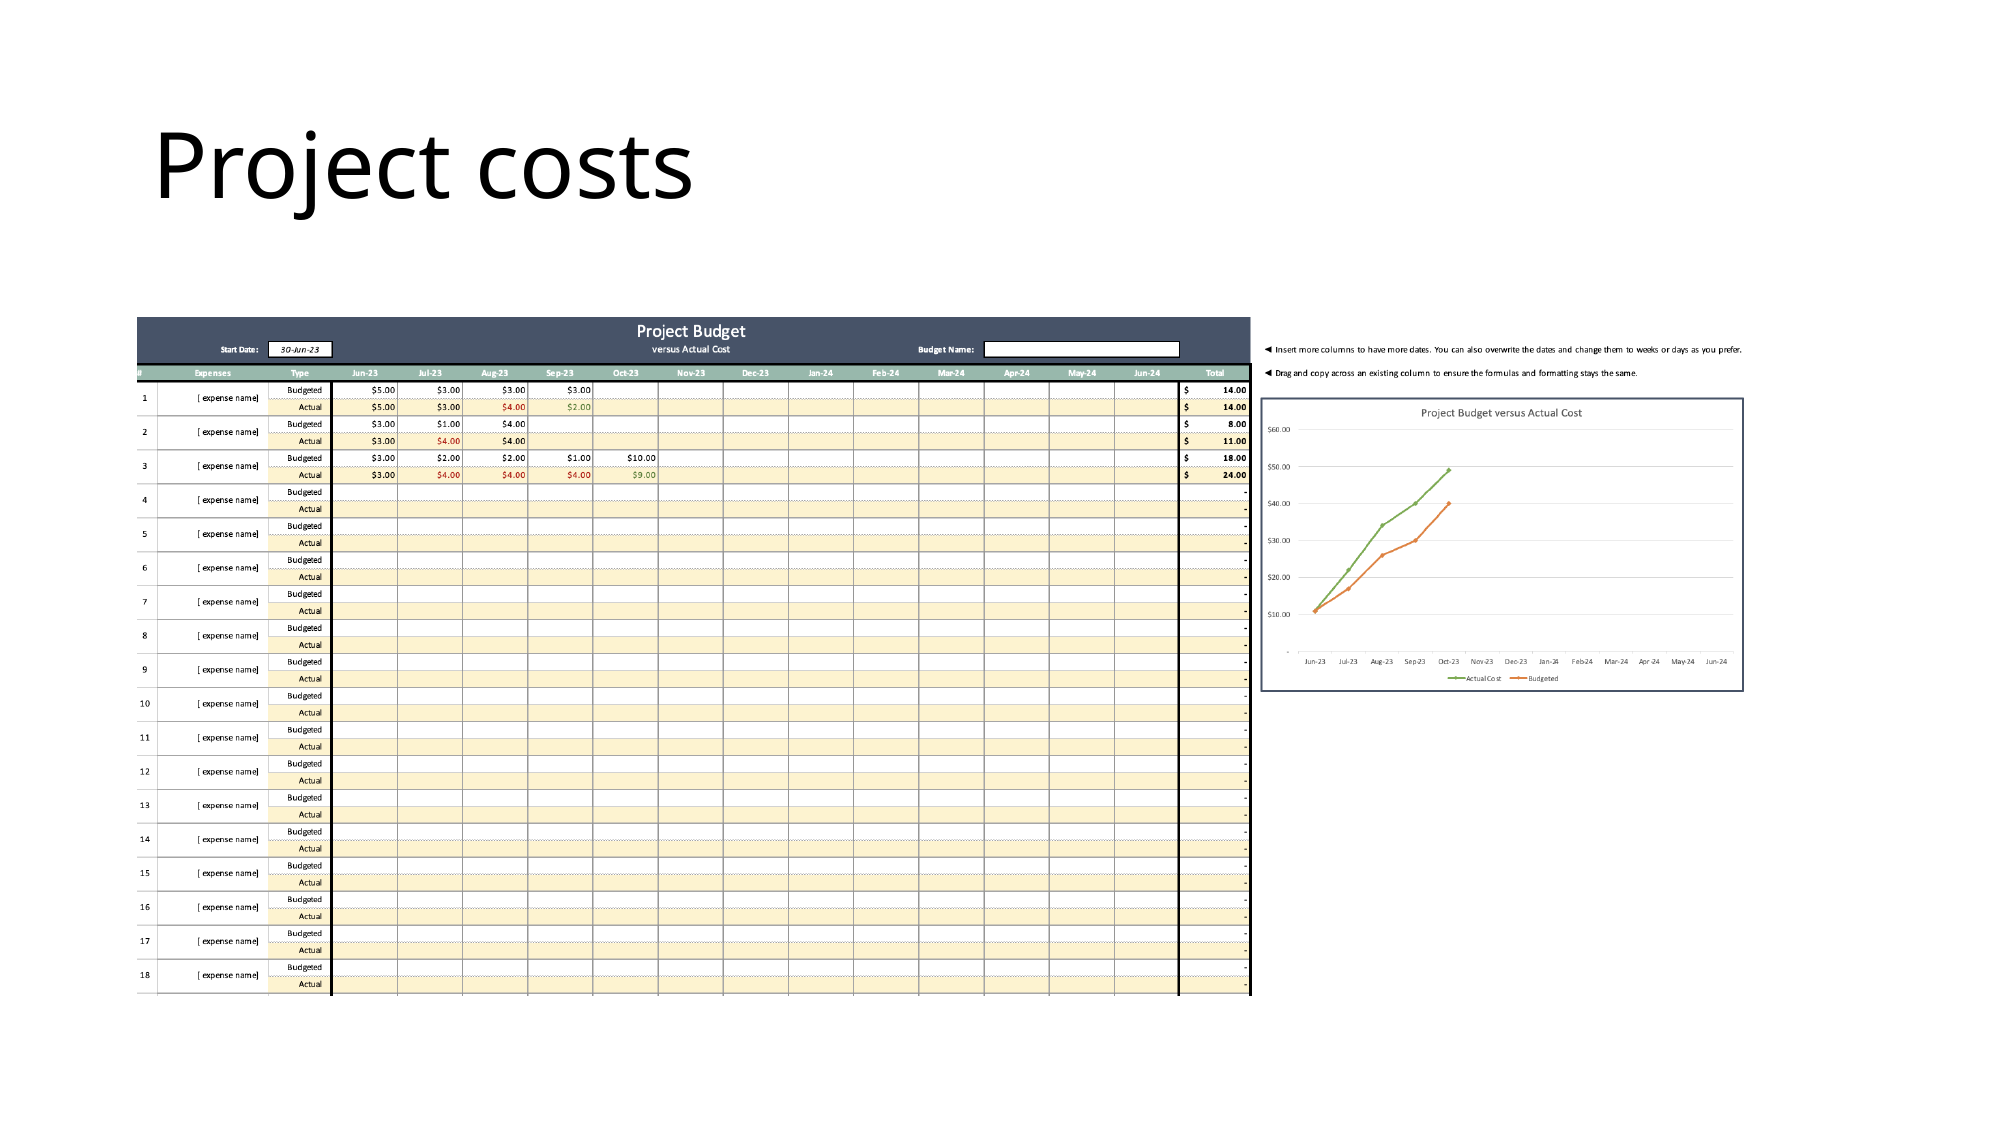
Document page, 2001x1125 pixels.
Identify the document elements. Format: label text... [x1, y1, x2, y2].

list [137, 317, 1863, 996]
title Project costs [137, 59, 1863, 278]
